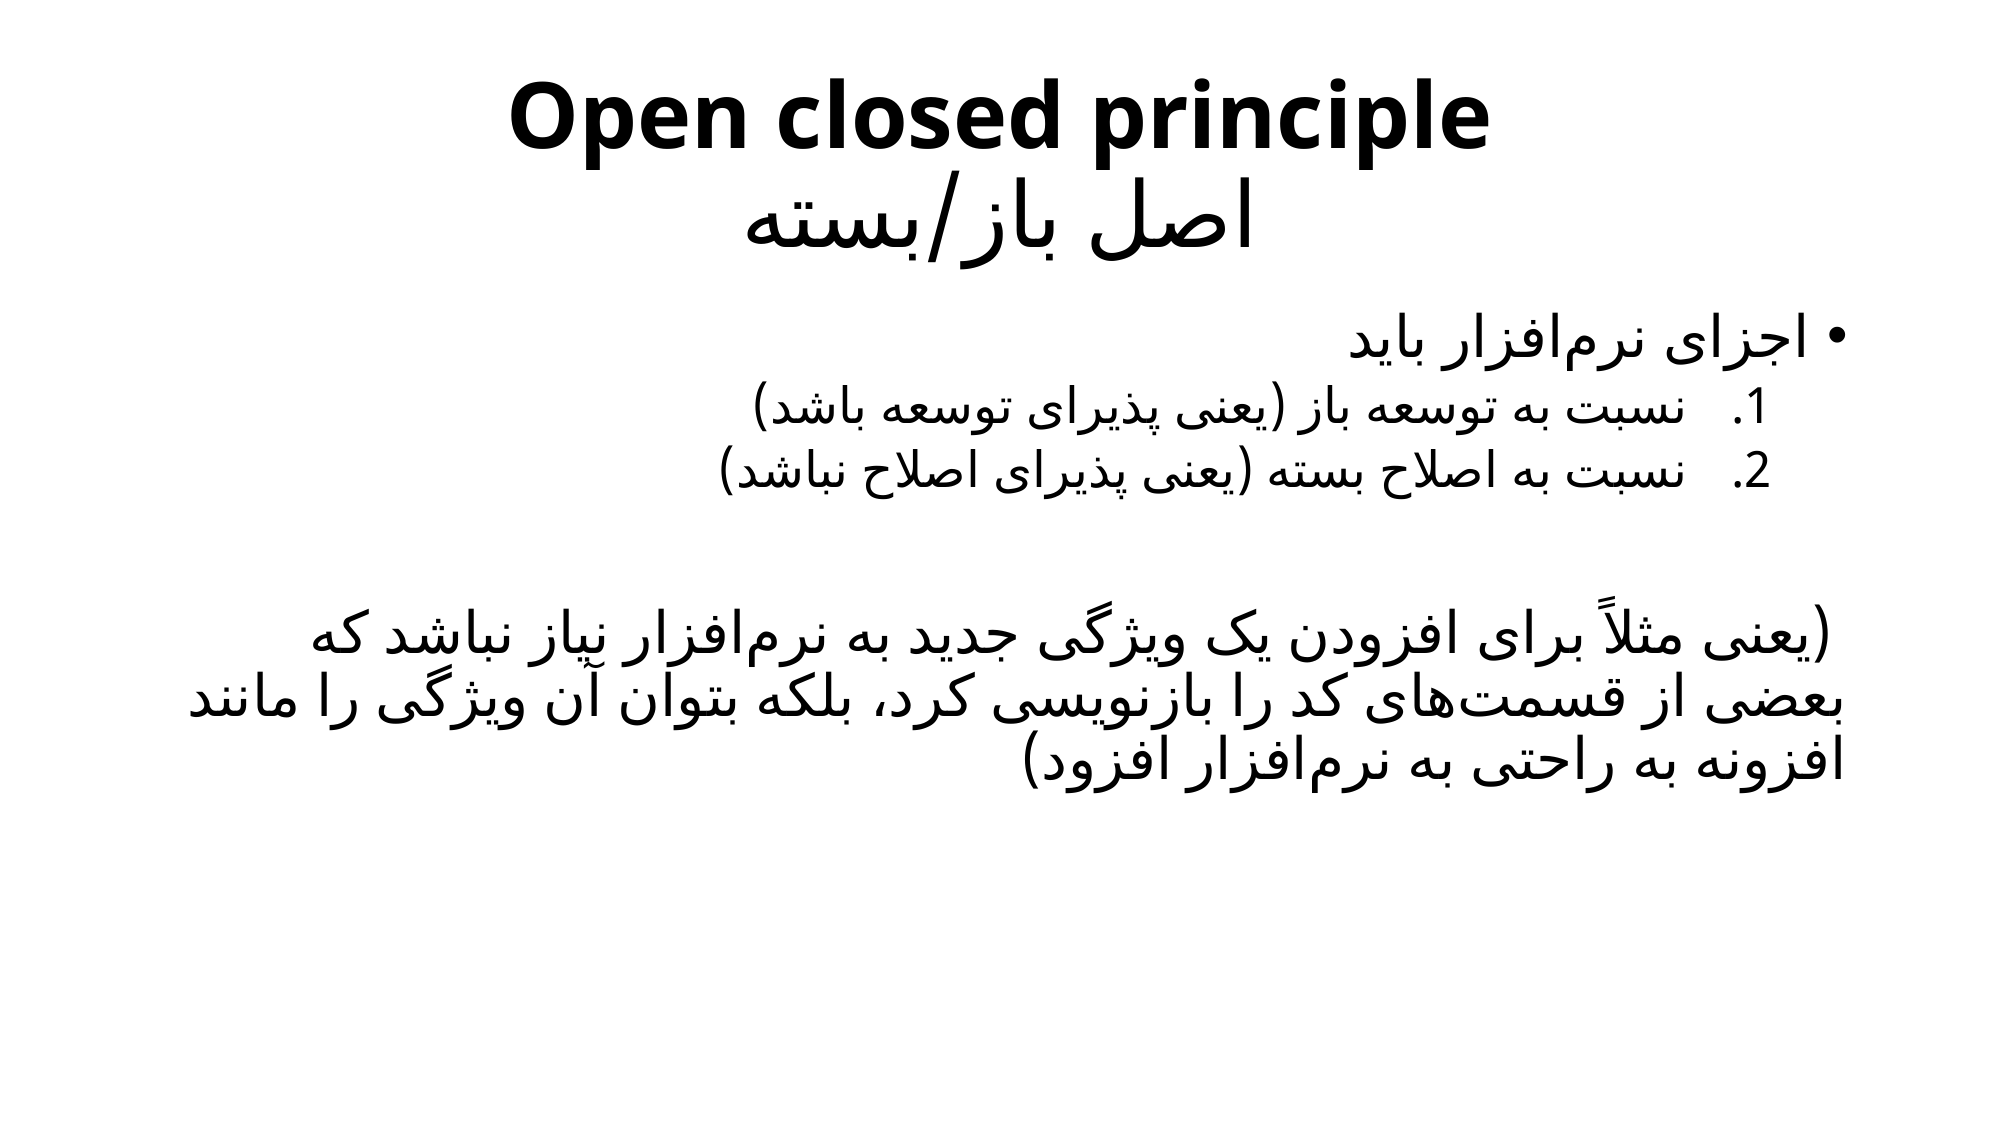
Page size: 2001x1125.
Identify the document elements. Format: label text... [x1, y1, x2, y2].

title Open closed principle اصل باز/بسته [137, 59, 1863, 278]
list اجزای نرم‌افزار باید نسبت به توسعه باز (یعنی پذیرای توسعه باشد) نسبت به اصلاح بسته (یعنی پذیرای اصلاح نباشد) (یعنی مثلاً برای افزودن یک ویژگی جدید به نرم‌افزار نیاز نباشد که بعضی از قسمت‌های کد را بازنویسی کرد، بلکه بتوان آن ویژگی را مانند افزونه به راحتی به نرم‌افزار افزود) [137, 299, 1863, 1014]
